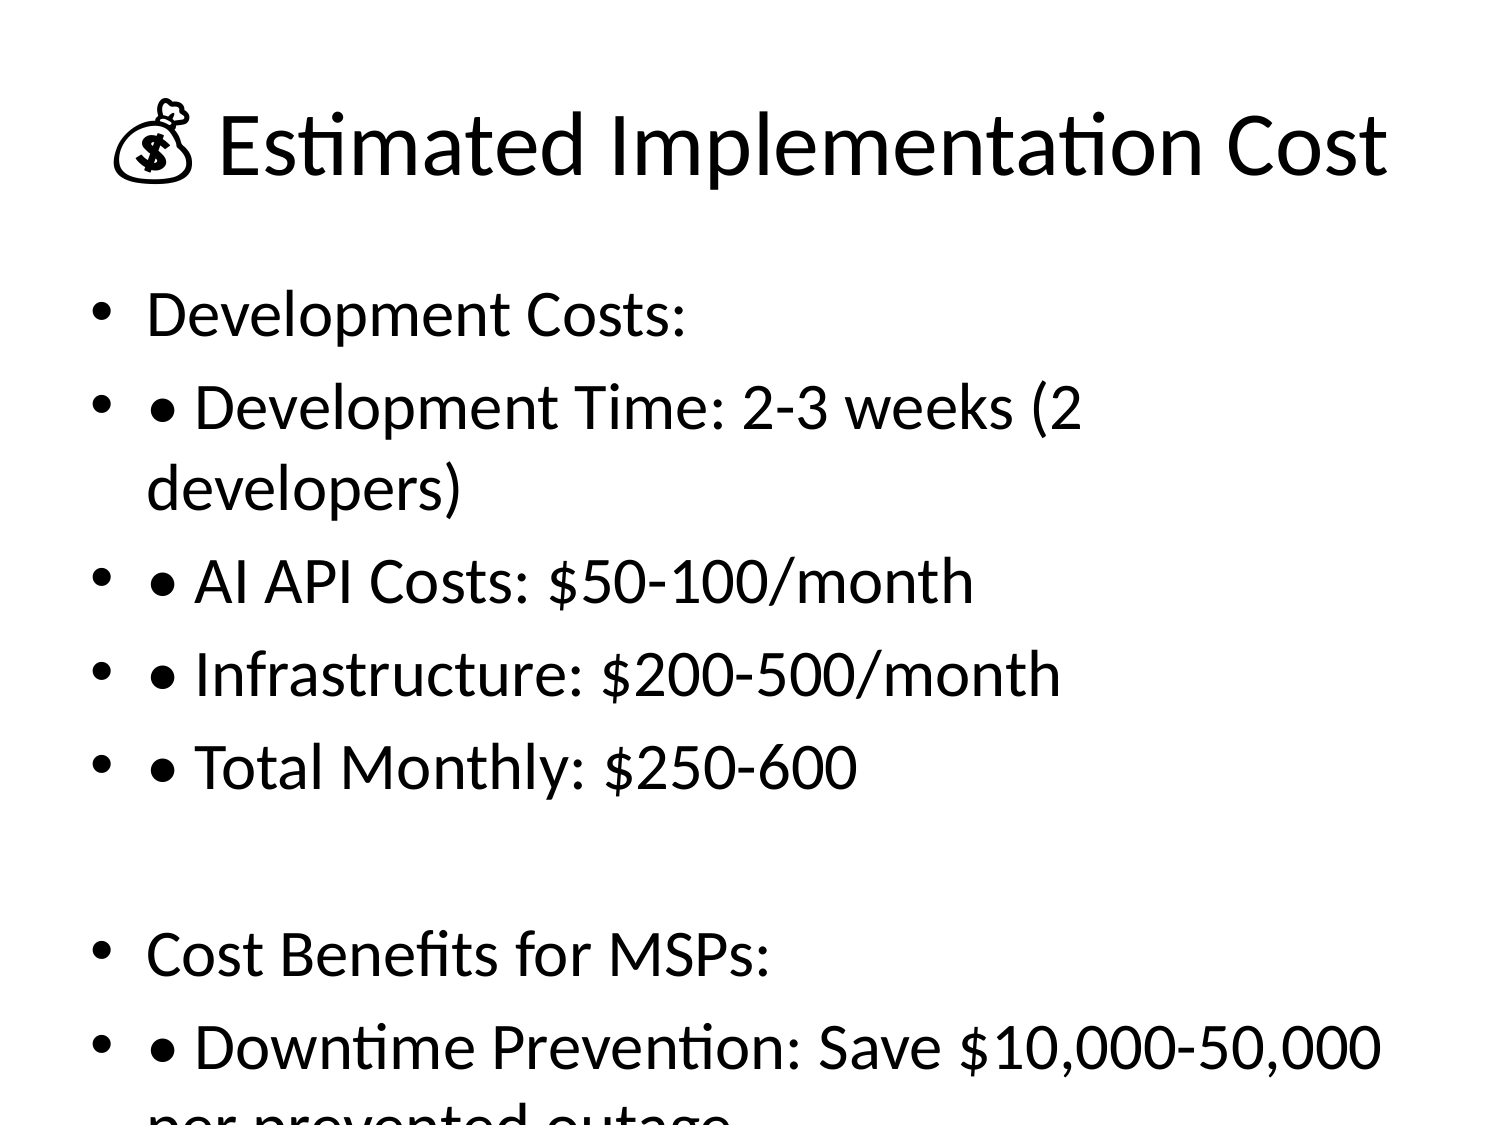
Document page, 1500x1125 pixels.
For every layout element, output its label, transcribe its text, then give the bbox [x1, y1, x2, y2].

title 💰 Estimated Implementation Cost [75, 45, 1425, 233]
list Development Costs: • Development Time: 2-3 weeks (2 developers) • AI API Costs: $50-100/month • Infrastructure: $200-500/month • Total Monthly: $250-600 Cost Benefits for MSPs: • Downtime Prevention: Save $10,000-50,000 per prevented outage • Reduced Manual Work: 70% reduction in alert noise • Faster Resolution: 60% faster incident resolution • ROI: 300-500% return within 6 months Scalability: • Per Client Cost: $10-25/month • Enterprise License: $500-2000/month • White-label Option: $5000-15000 setup + $1000/month Key Value Proposition: Prevent one major outage and the system pays for itself for years! [75, 262, 1425, 1005]
